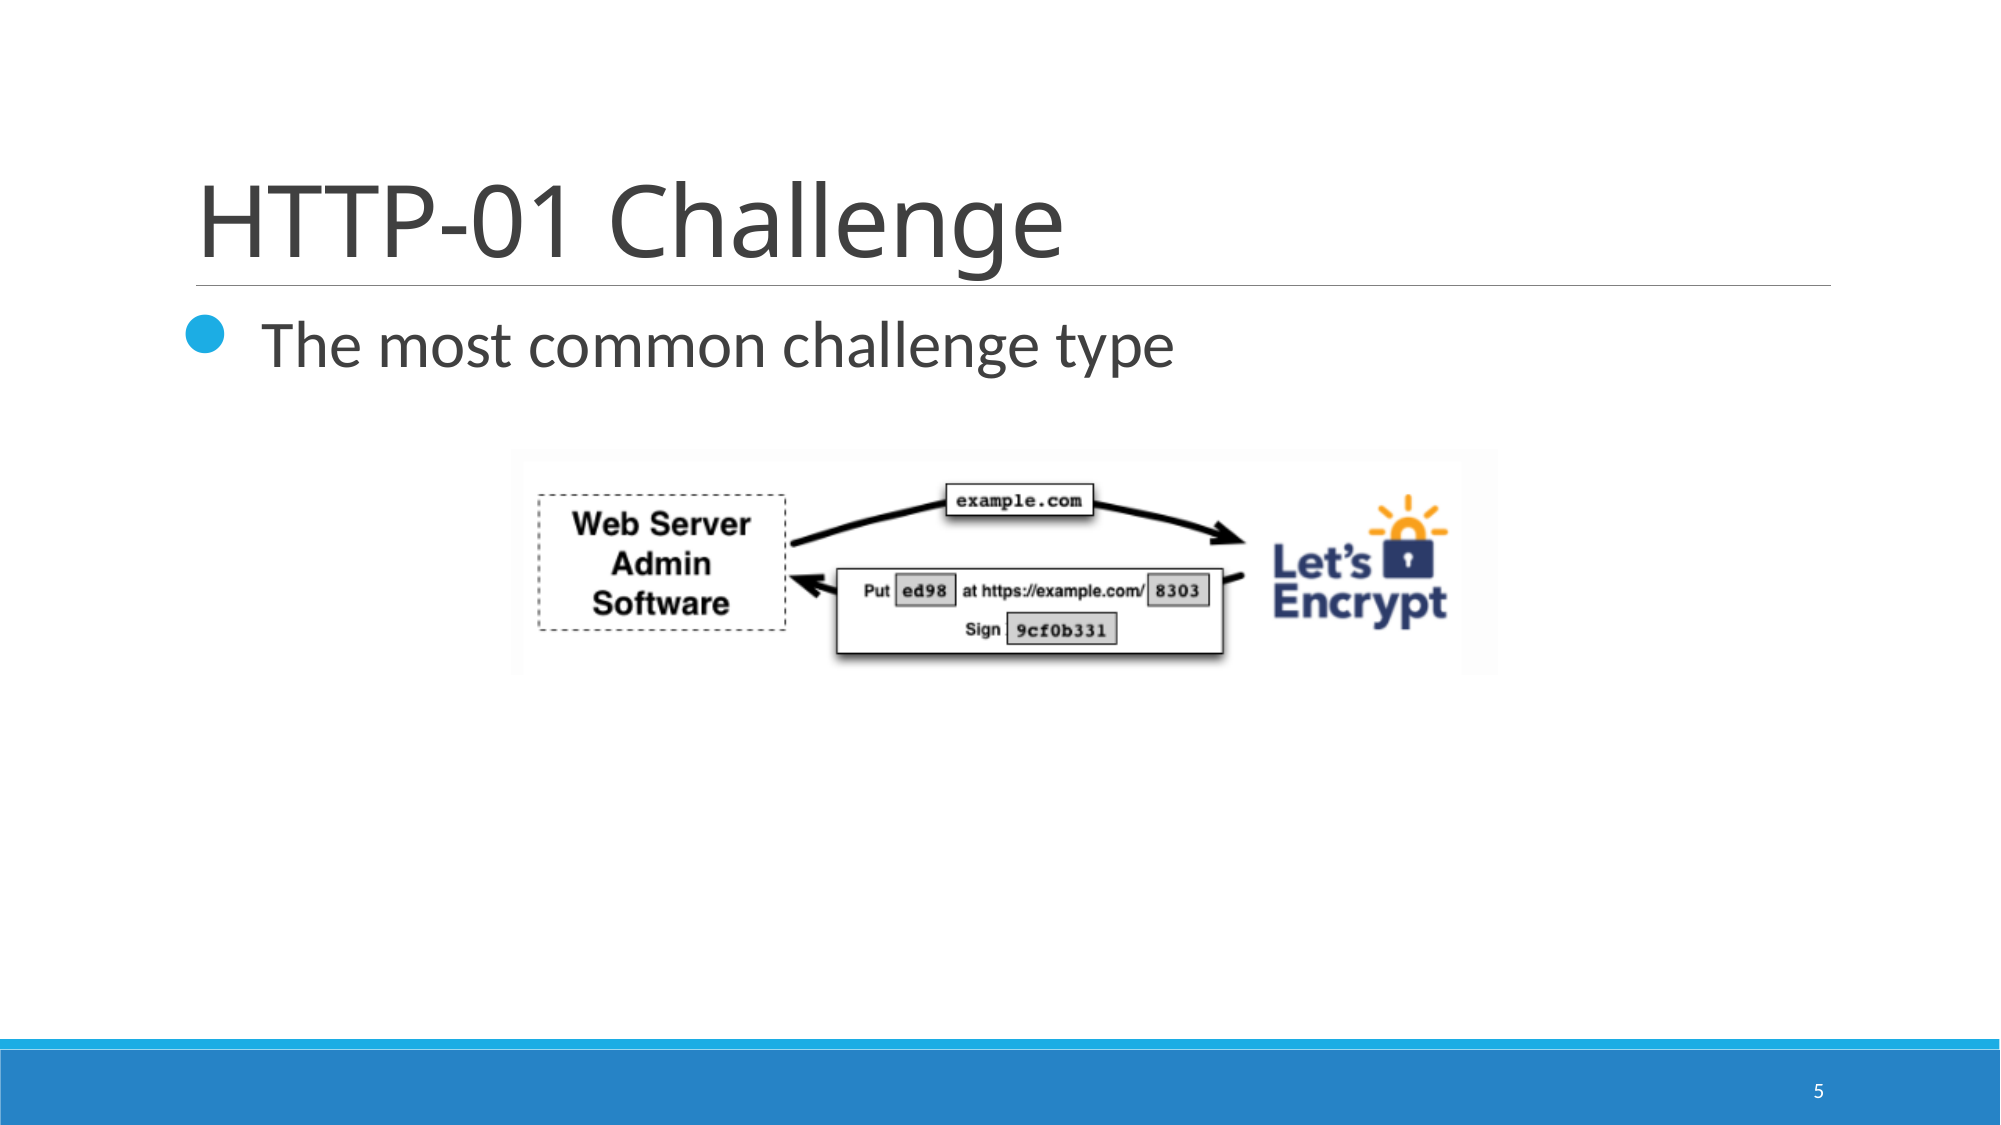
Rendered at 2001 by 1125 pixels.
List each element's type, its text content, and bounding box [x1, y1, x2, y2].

slide_number 4 [1624, 1059, 1840, 1120]
picture [511, 449, 1499, 676]
list The most common challenge type [180, 302, 1830, 963]
title HTTP-01 Challenge [180, 47, 1830, 285]
